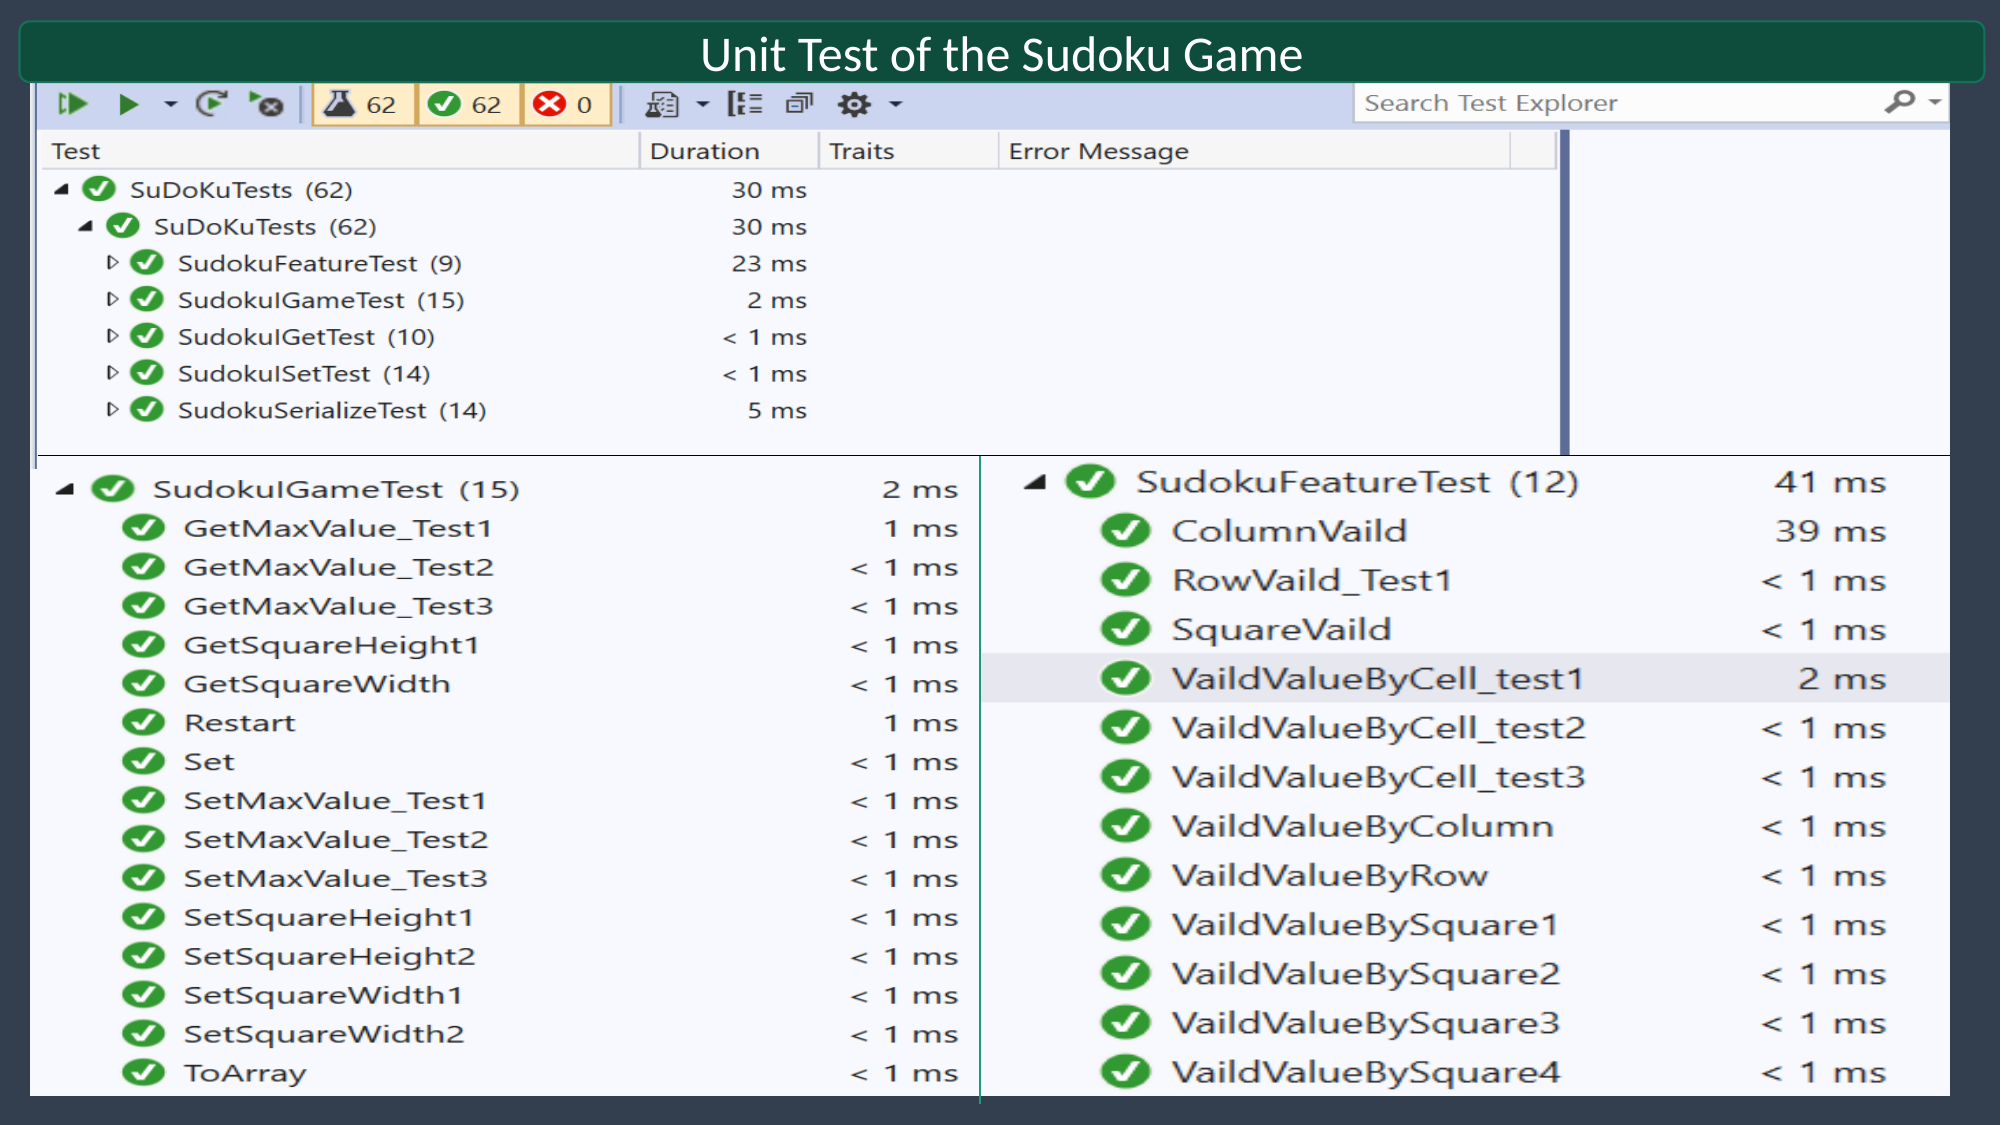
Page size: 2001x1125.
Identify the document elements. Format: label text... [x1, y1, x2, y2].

picture [30, 29, 1950, 1096]
picture [981, 456, 1950, 1096]
text_box Unit Test of the Sudoku Game [18, 20, 1986, 84]
